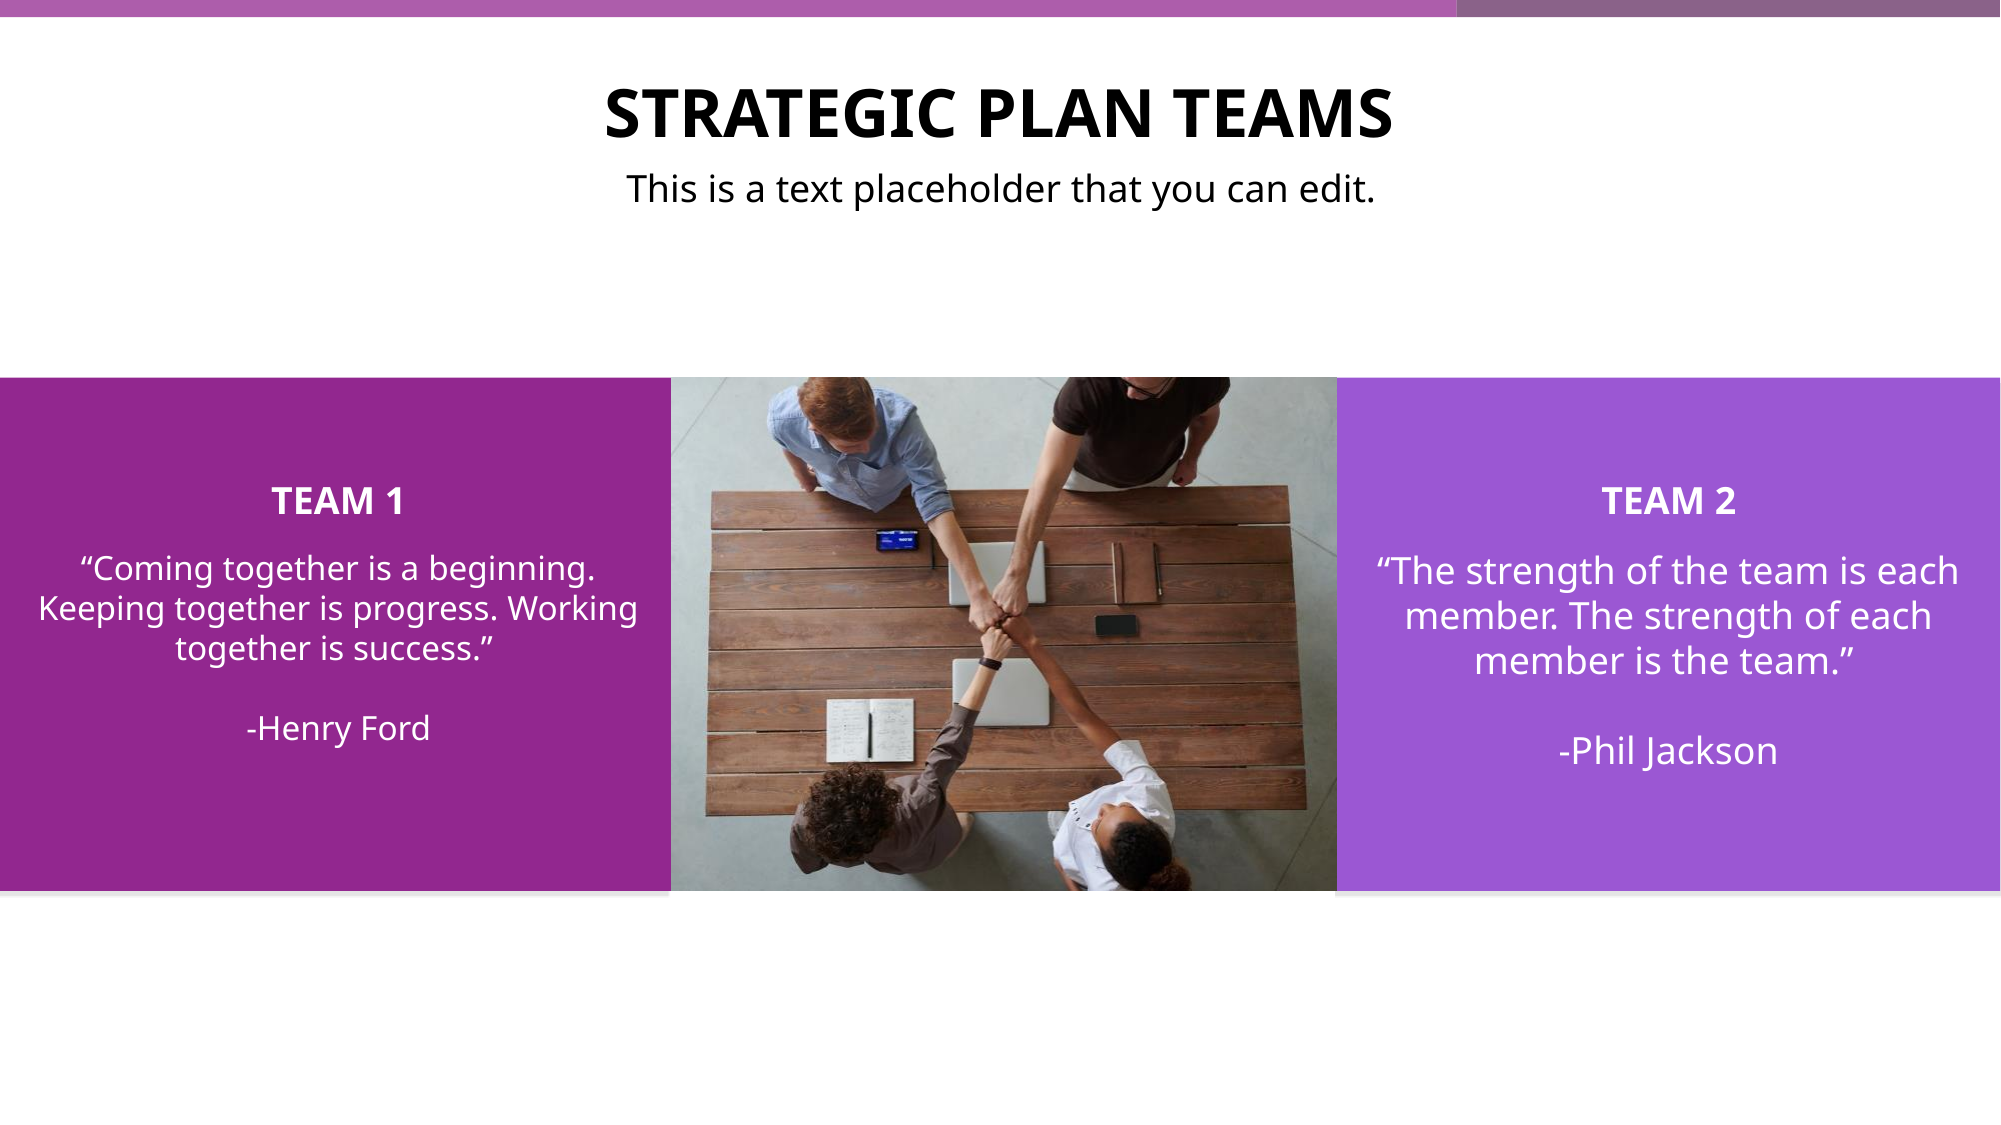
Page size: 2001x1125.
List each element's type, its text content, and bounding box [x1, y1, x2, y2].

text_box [6, 469, 672, 757]
text_box This is a text placeholder that you can edit. [611, 134, 1392, 217]
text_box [1336, 469, 2000, 783]
picture [671, 377, 1337, 891]
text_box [0, 0, 2000, 18]
text_box STRATEGIC PLAN TEAMS [589, 63, 1411, 158]
